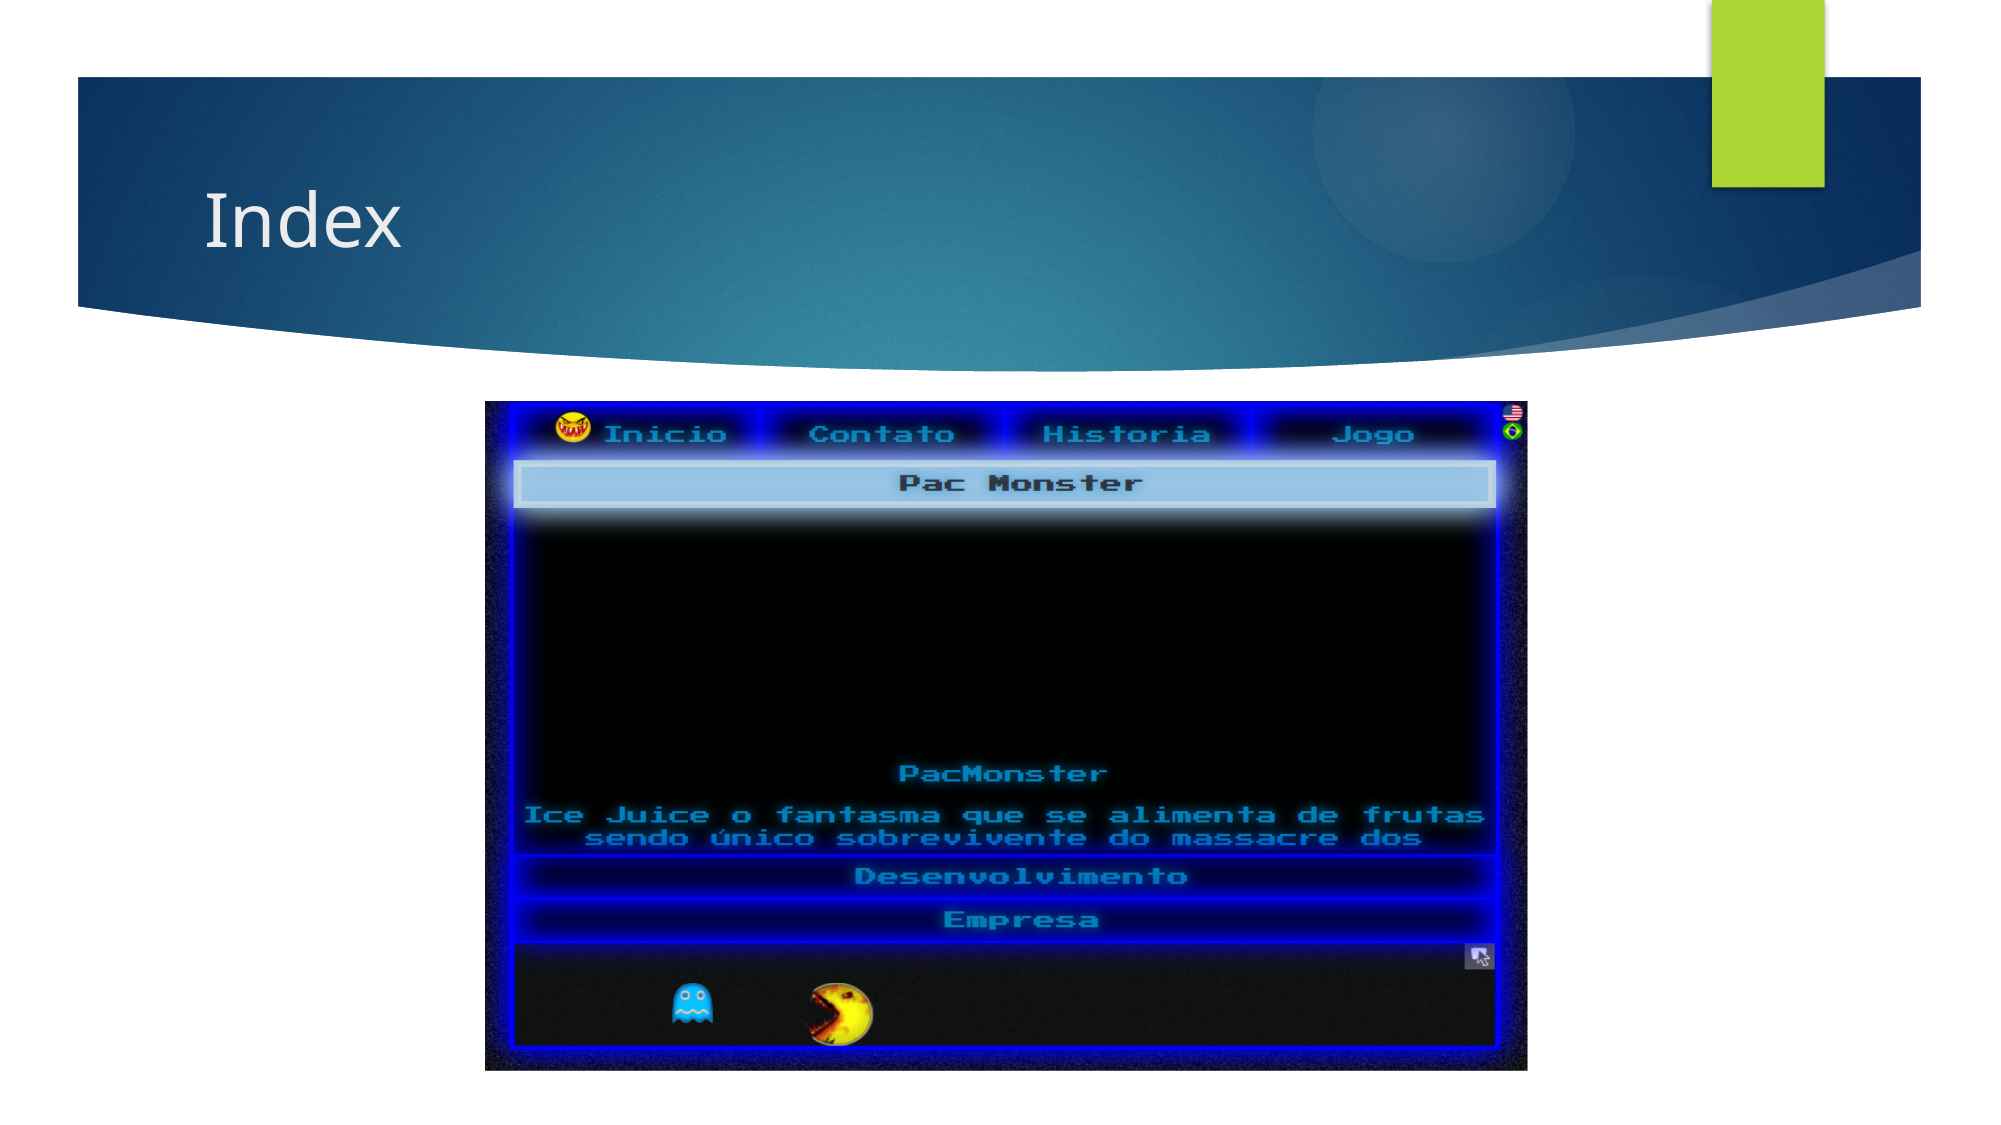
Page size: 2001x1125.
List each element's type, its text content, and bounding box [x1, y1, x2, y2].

title Index [189, 159, 1627, 276]
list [484, 401, 1529, 1072]
